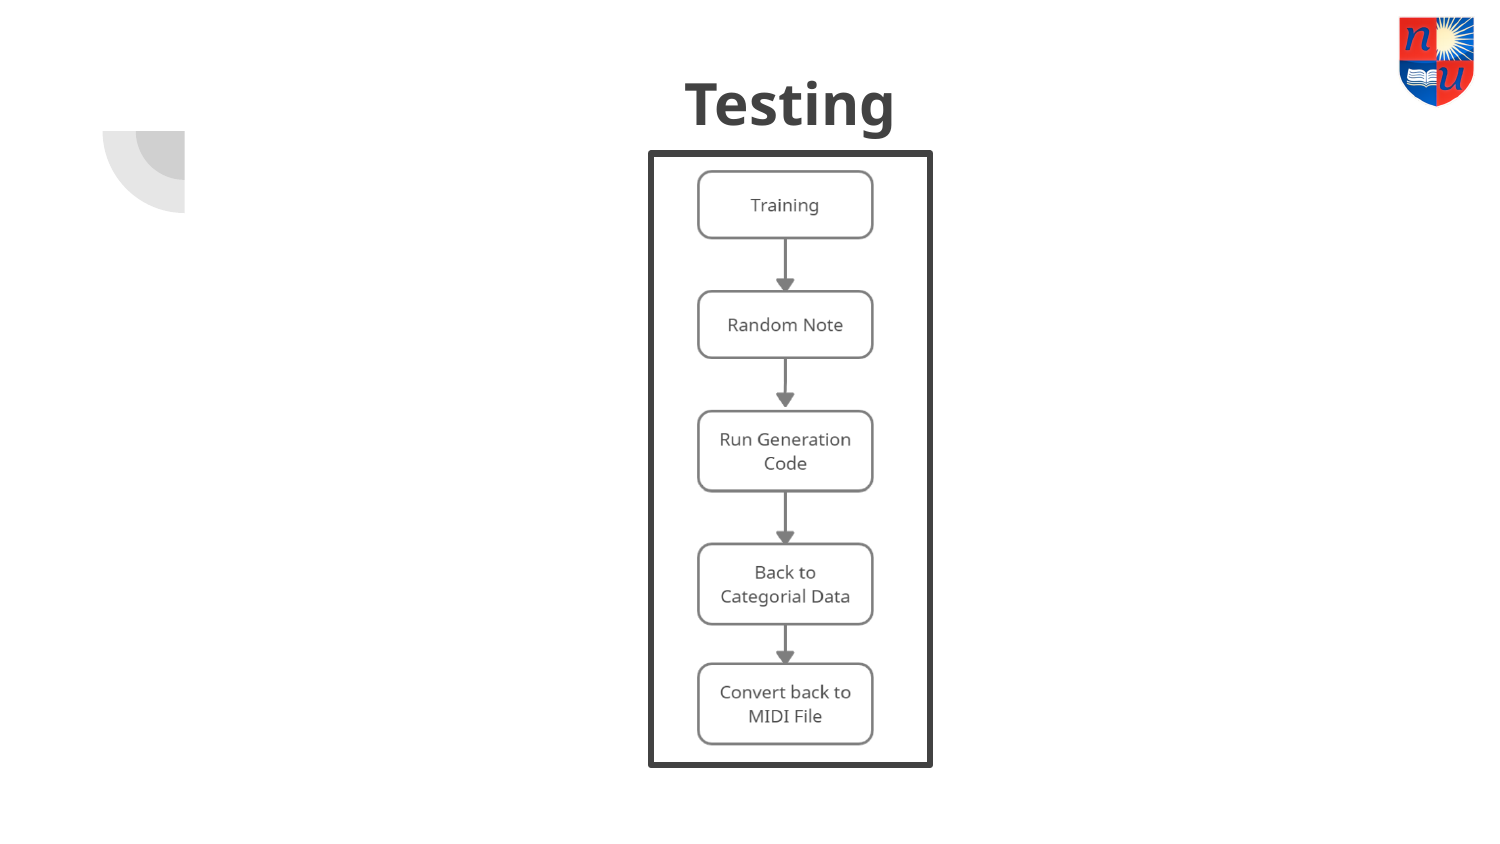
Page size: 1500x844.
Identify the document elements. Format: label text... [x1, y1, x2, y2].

picture [653, 156, 928, 763]
picture [1385, 9, 1488, 112]
title Testing [213, 52, 1368, 168]
